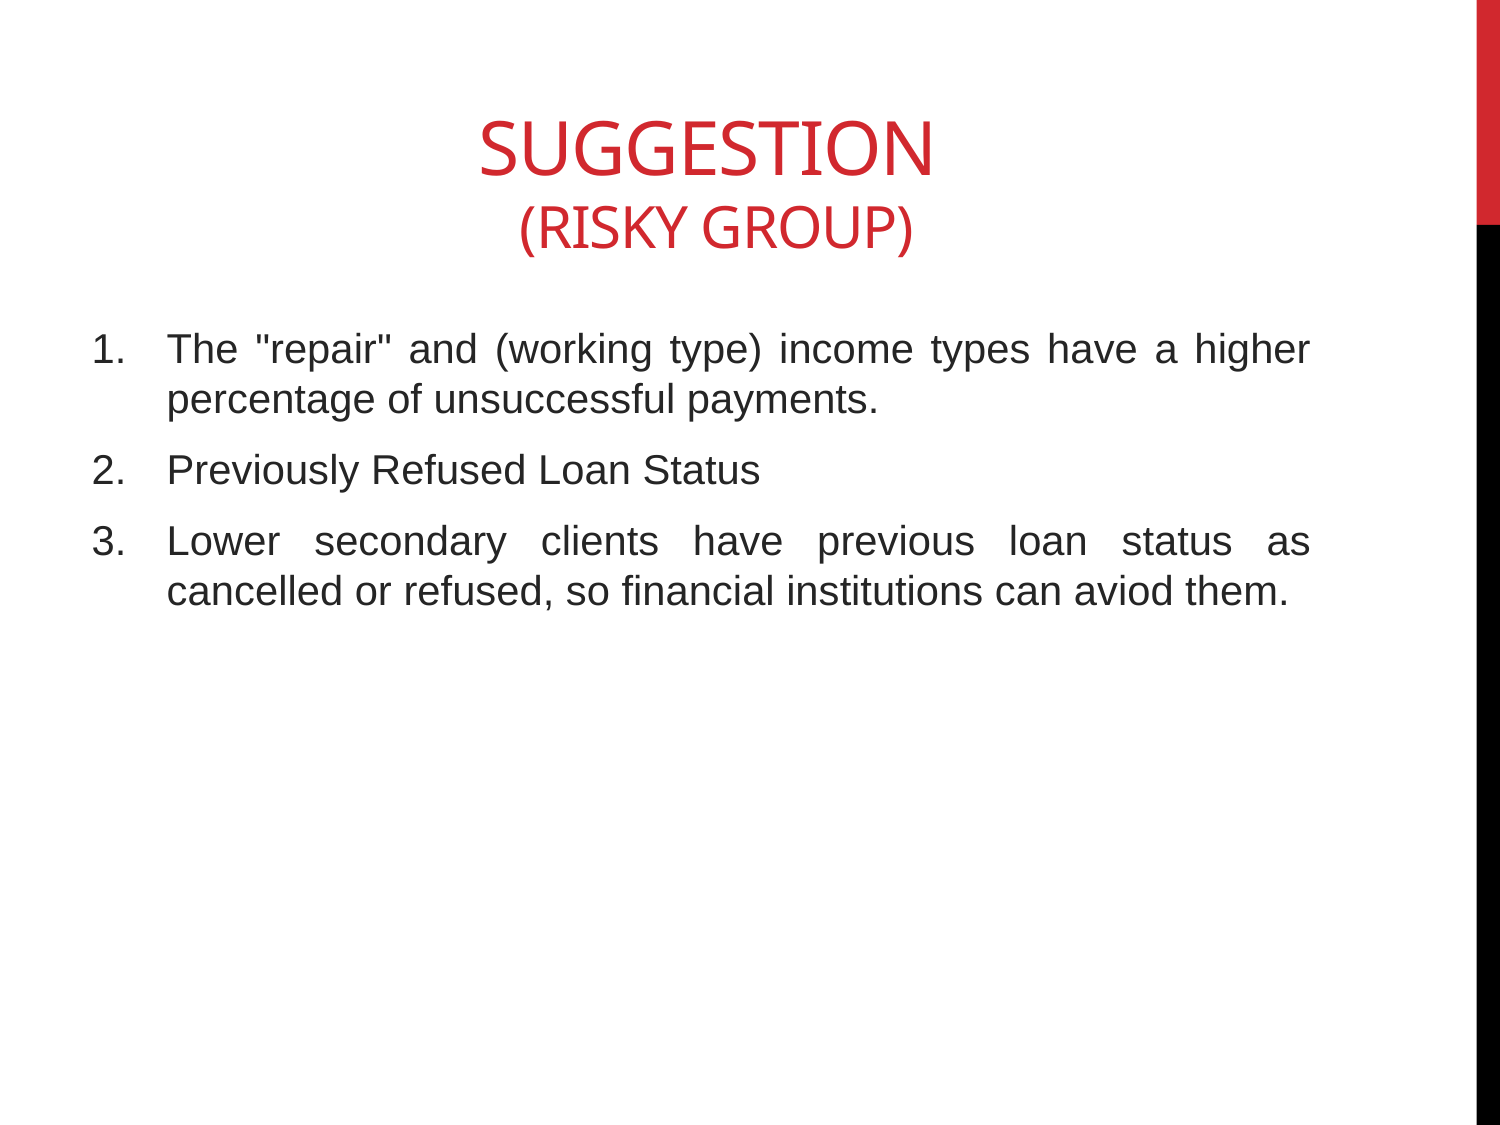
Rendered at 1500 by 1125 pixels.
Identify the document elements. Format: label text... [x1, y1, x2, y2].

title SUGGESTION (RISKY GROUP) [242, 42, 1193, 268]
list The "repair" and (working type) income types have a higher percentage of unsuccessful payments. Previously Refused Loan Status Lower secondary clients have previous loan status as cancelled or refused, so financial institutions can aviod them. [76, 314, 1327, 1032]
